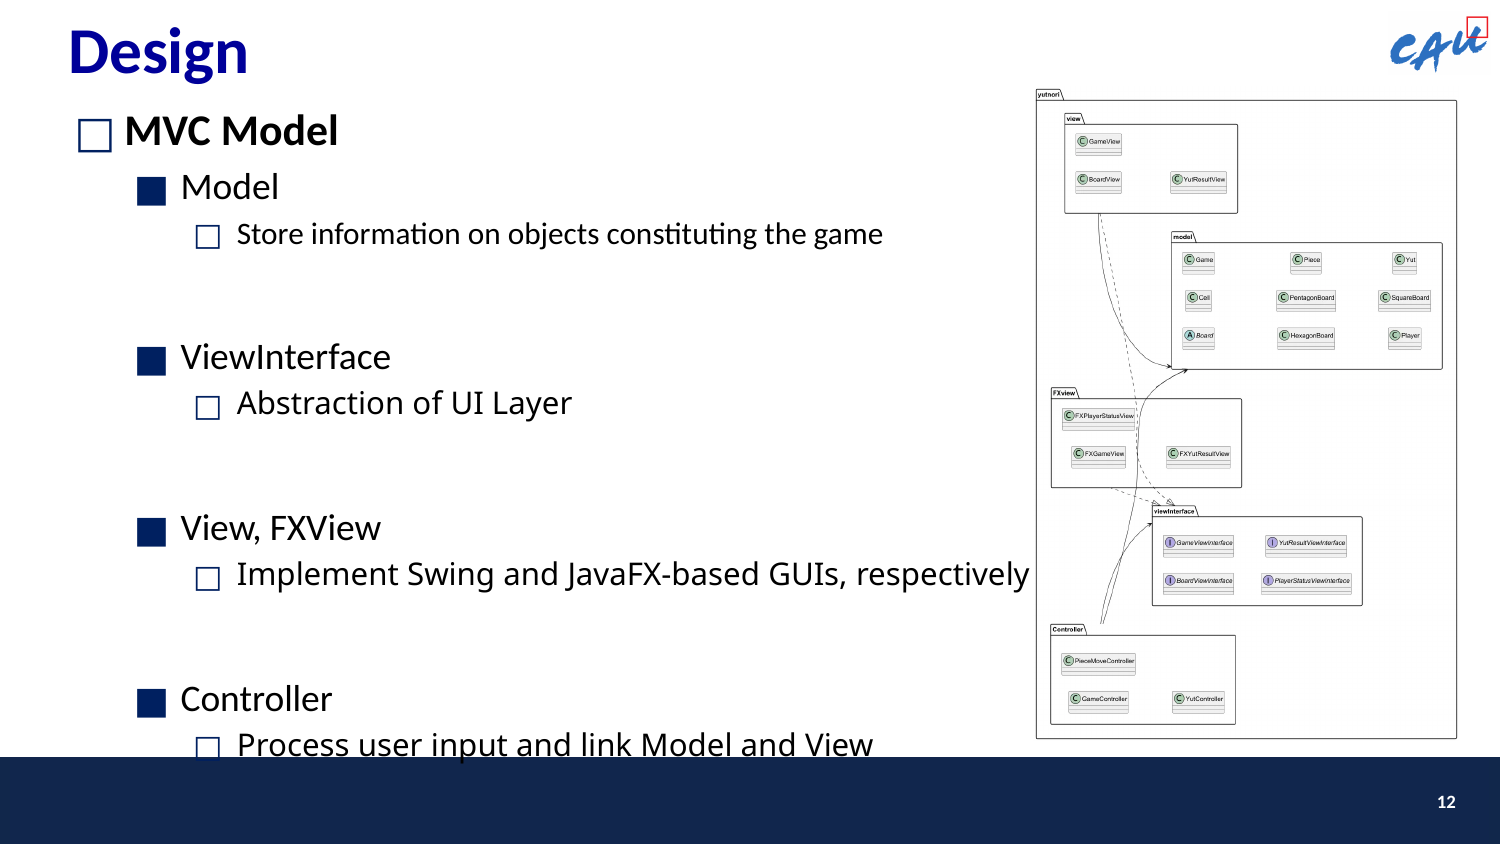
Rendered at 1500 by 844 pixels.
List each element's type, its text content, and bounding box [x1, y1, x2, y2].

picture [1033, 85, 1459, 741]
picture [1388, 11, 1491, 75]
title Design [53, 0, 1350, 95]
list MVC Model Model Store information on objects constituting the game ViewInterface Abstraction of UI Layer View, FXView Implement Swing and JavaFX-based GUIs, respectively Controller Process user input and link Model and View [53, 95, 1459, 758]
picture [0, 757, 1500, 844]
